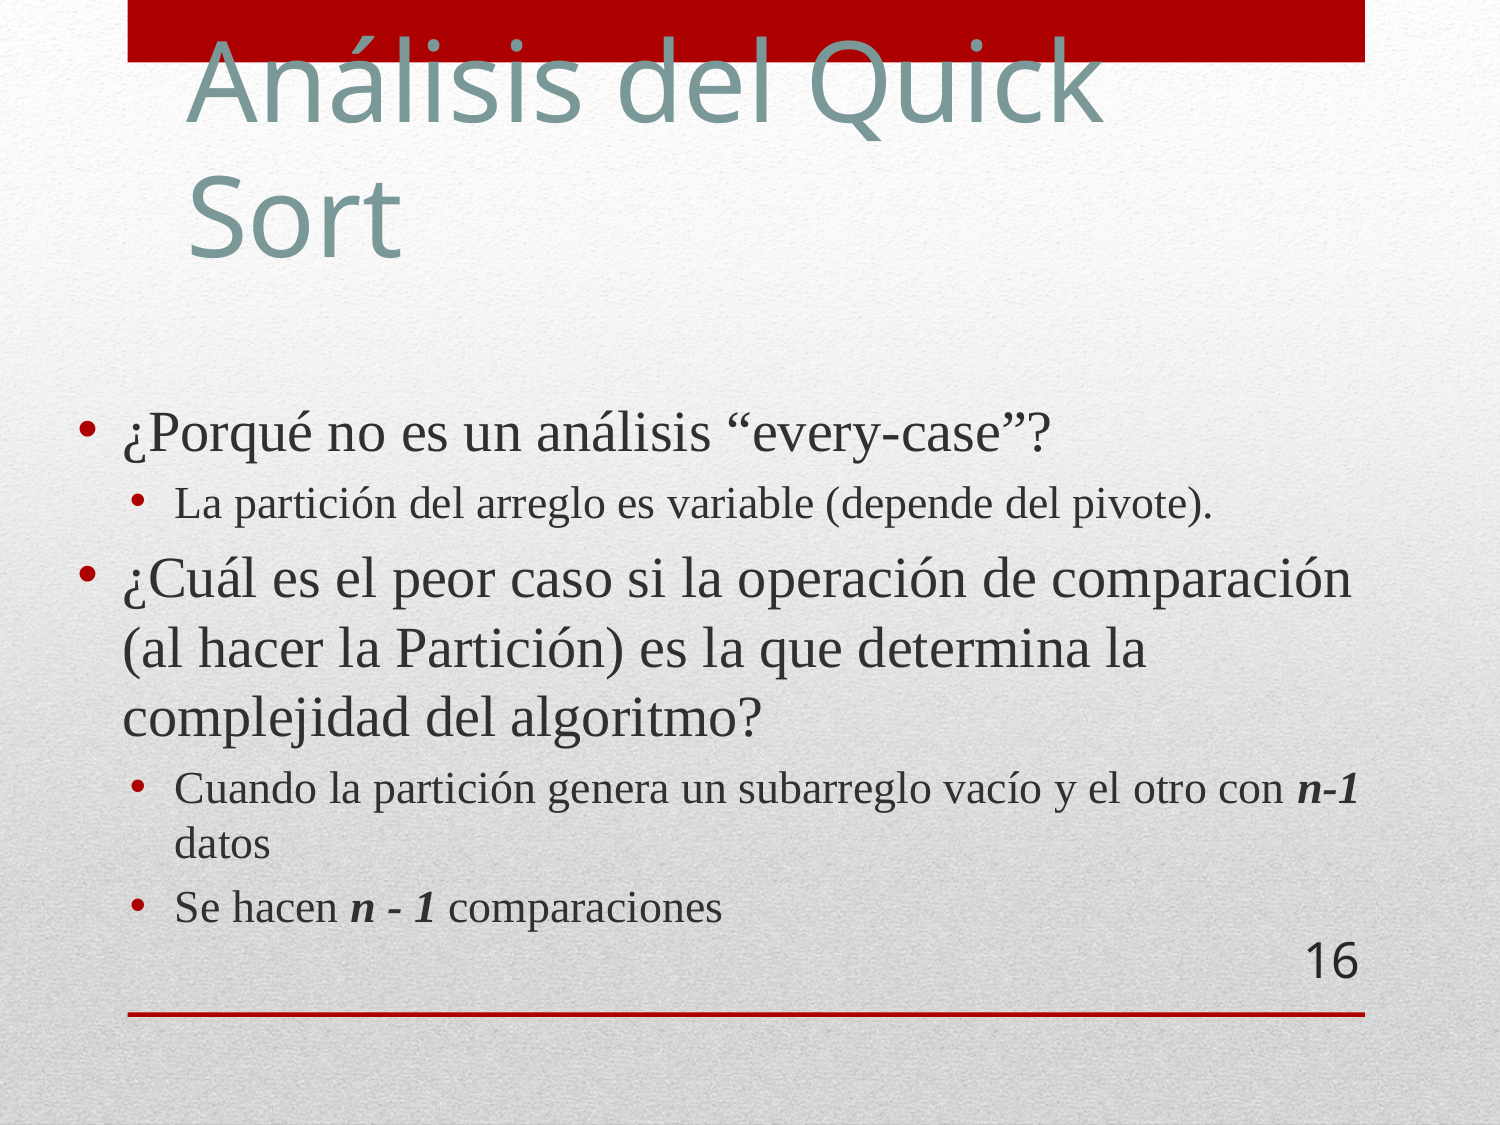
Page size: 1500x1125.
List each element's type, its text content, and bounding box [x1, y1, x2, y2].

title Análisis del Quick Sort [171, 99, 1324, 288]
list ¿Porqué no es un análisis “every-case”? La partición del arreglo es variable (depende del pivote). ¿Cuál es el peor caso si la operación de comparación (al hacer la Partición) es la que determina la complejidad del algoritmo? Cuando la partición genera un subarreglo vacío y el otro con n-1 datos Se hacen n - 1 comparaciones [62, 324, 1413, 1000]
slide_number 16 [1250, 933, 1375, 993]
